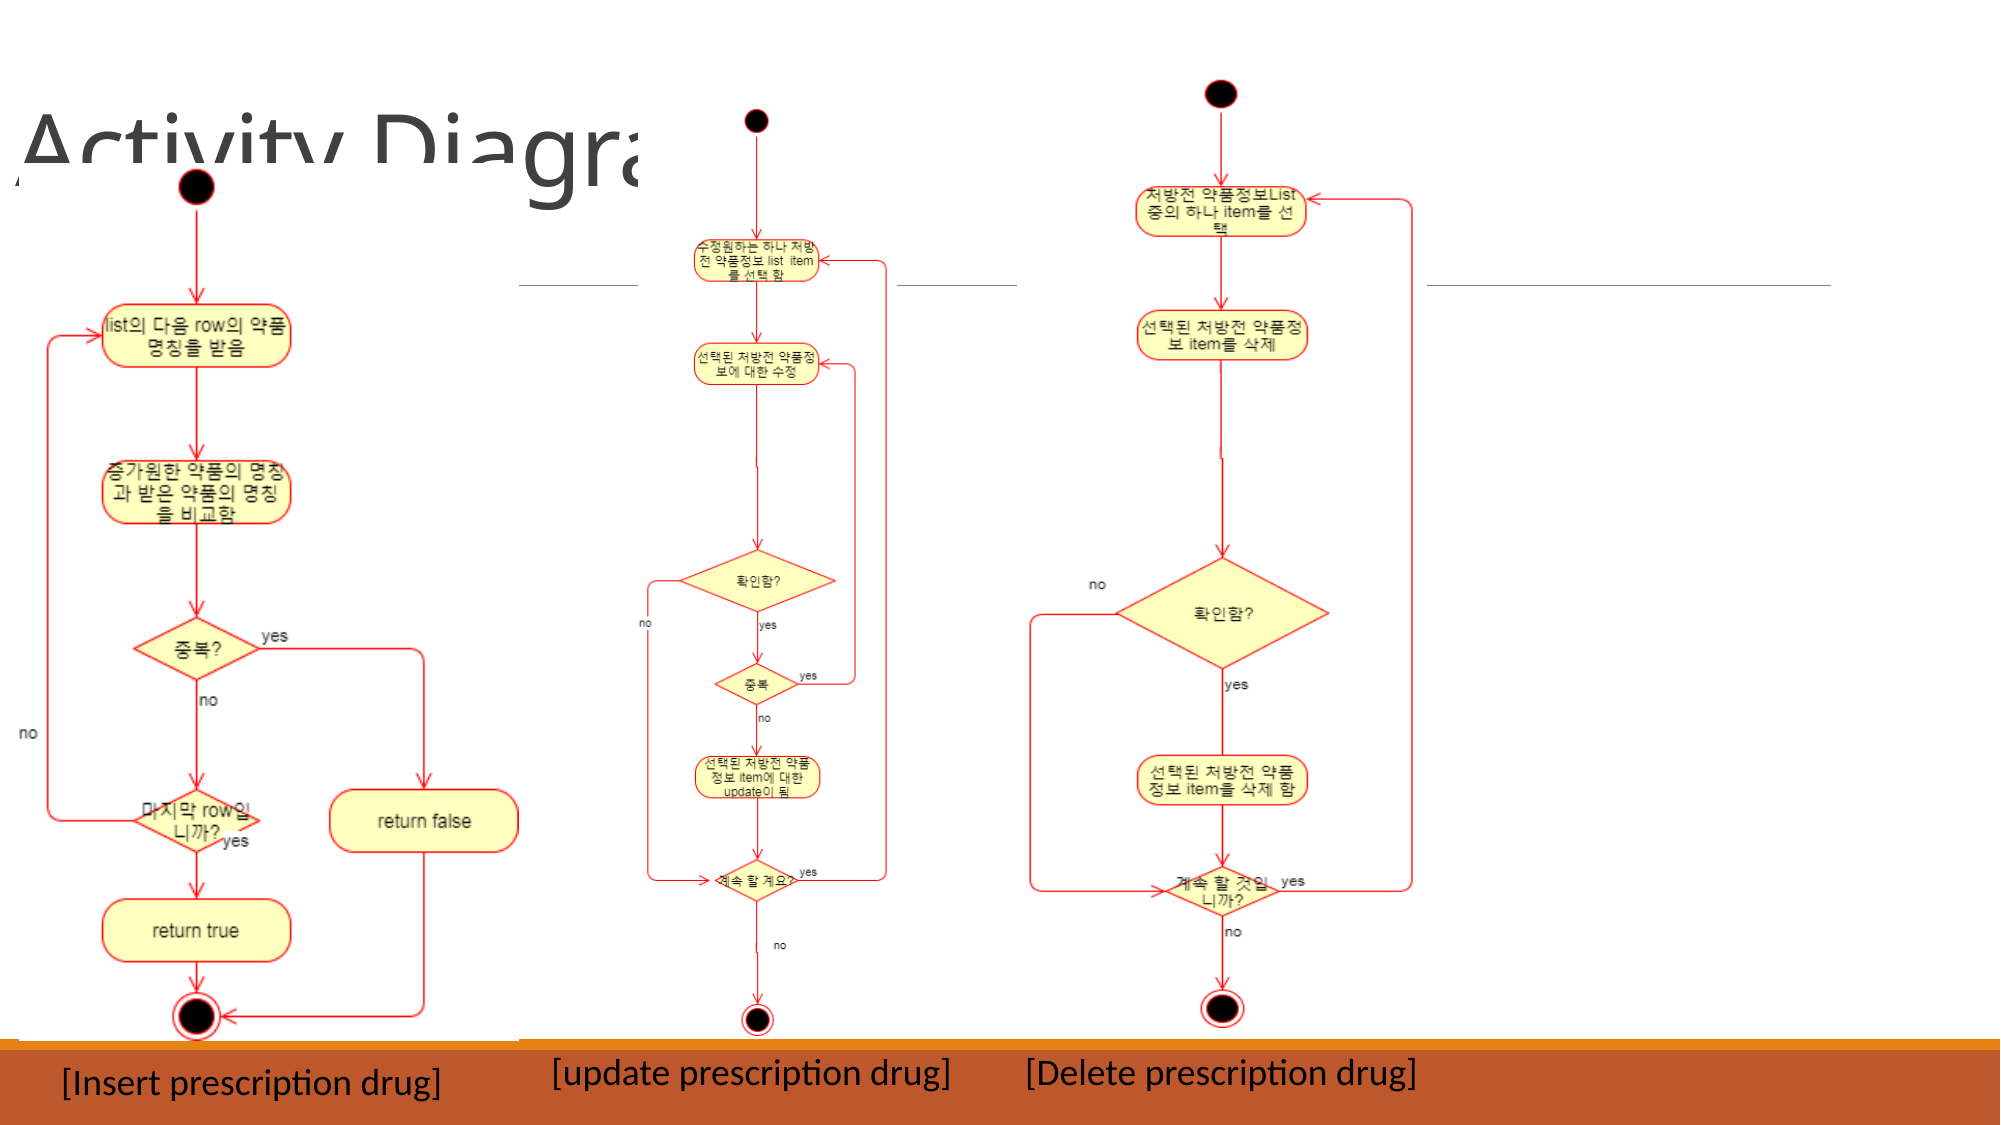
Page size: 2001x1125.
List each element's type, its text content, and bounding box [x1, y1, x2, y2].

text_box [Delete prescription drug] [1010, 1040, 1434, 1101]
title Activity Diagram [0, 0, 1725, 215]
picture [19, 163, 519, 1041]
text_box [update prescription drug] [536, 1040, 968, 1101]
picture [1016, 74, 1427, 1028]
picture [638, 105, 898, 1036]
text_box [Insert prescription drug] [46, 1050, 458, 1110]
